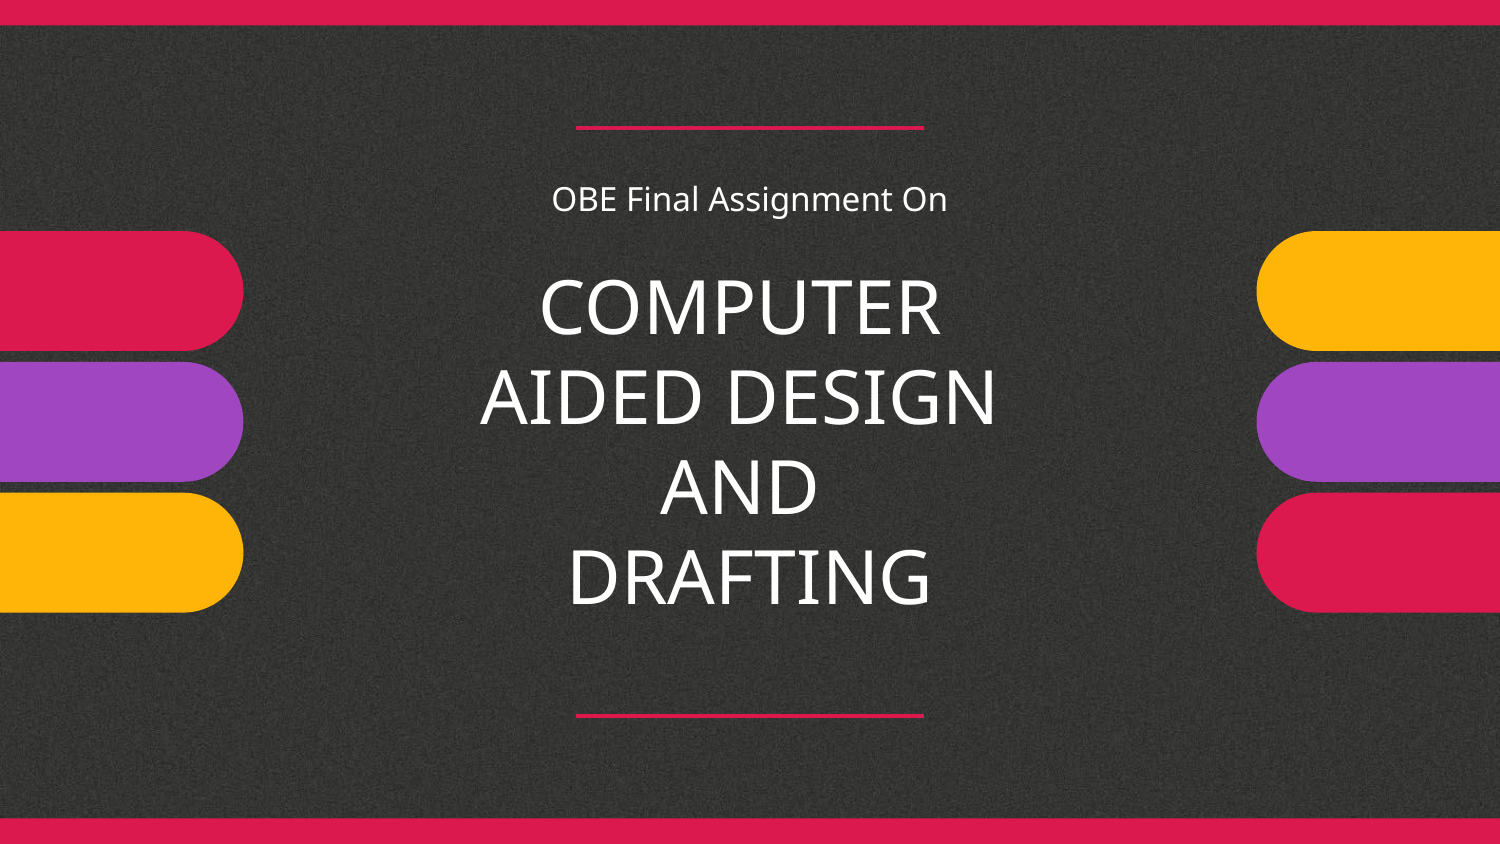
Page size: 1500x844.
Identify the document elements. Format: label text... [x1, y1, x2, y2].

subtitle OBE Final Assignment On [486, 165, 1014, 231]
picture [0, 26, 1500, 818]
title COMPUTER AIDED DESIGN AND DRAFTING [344, 246, 1156, 635]
